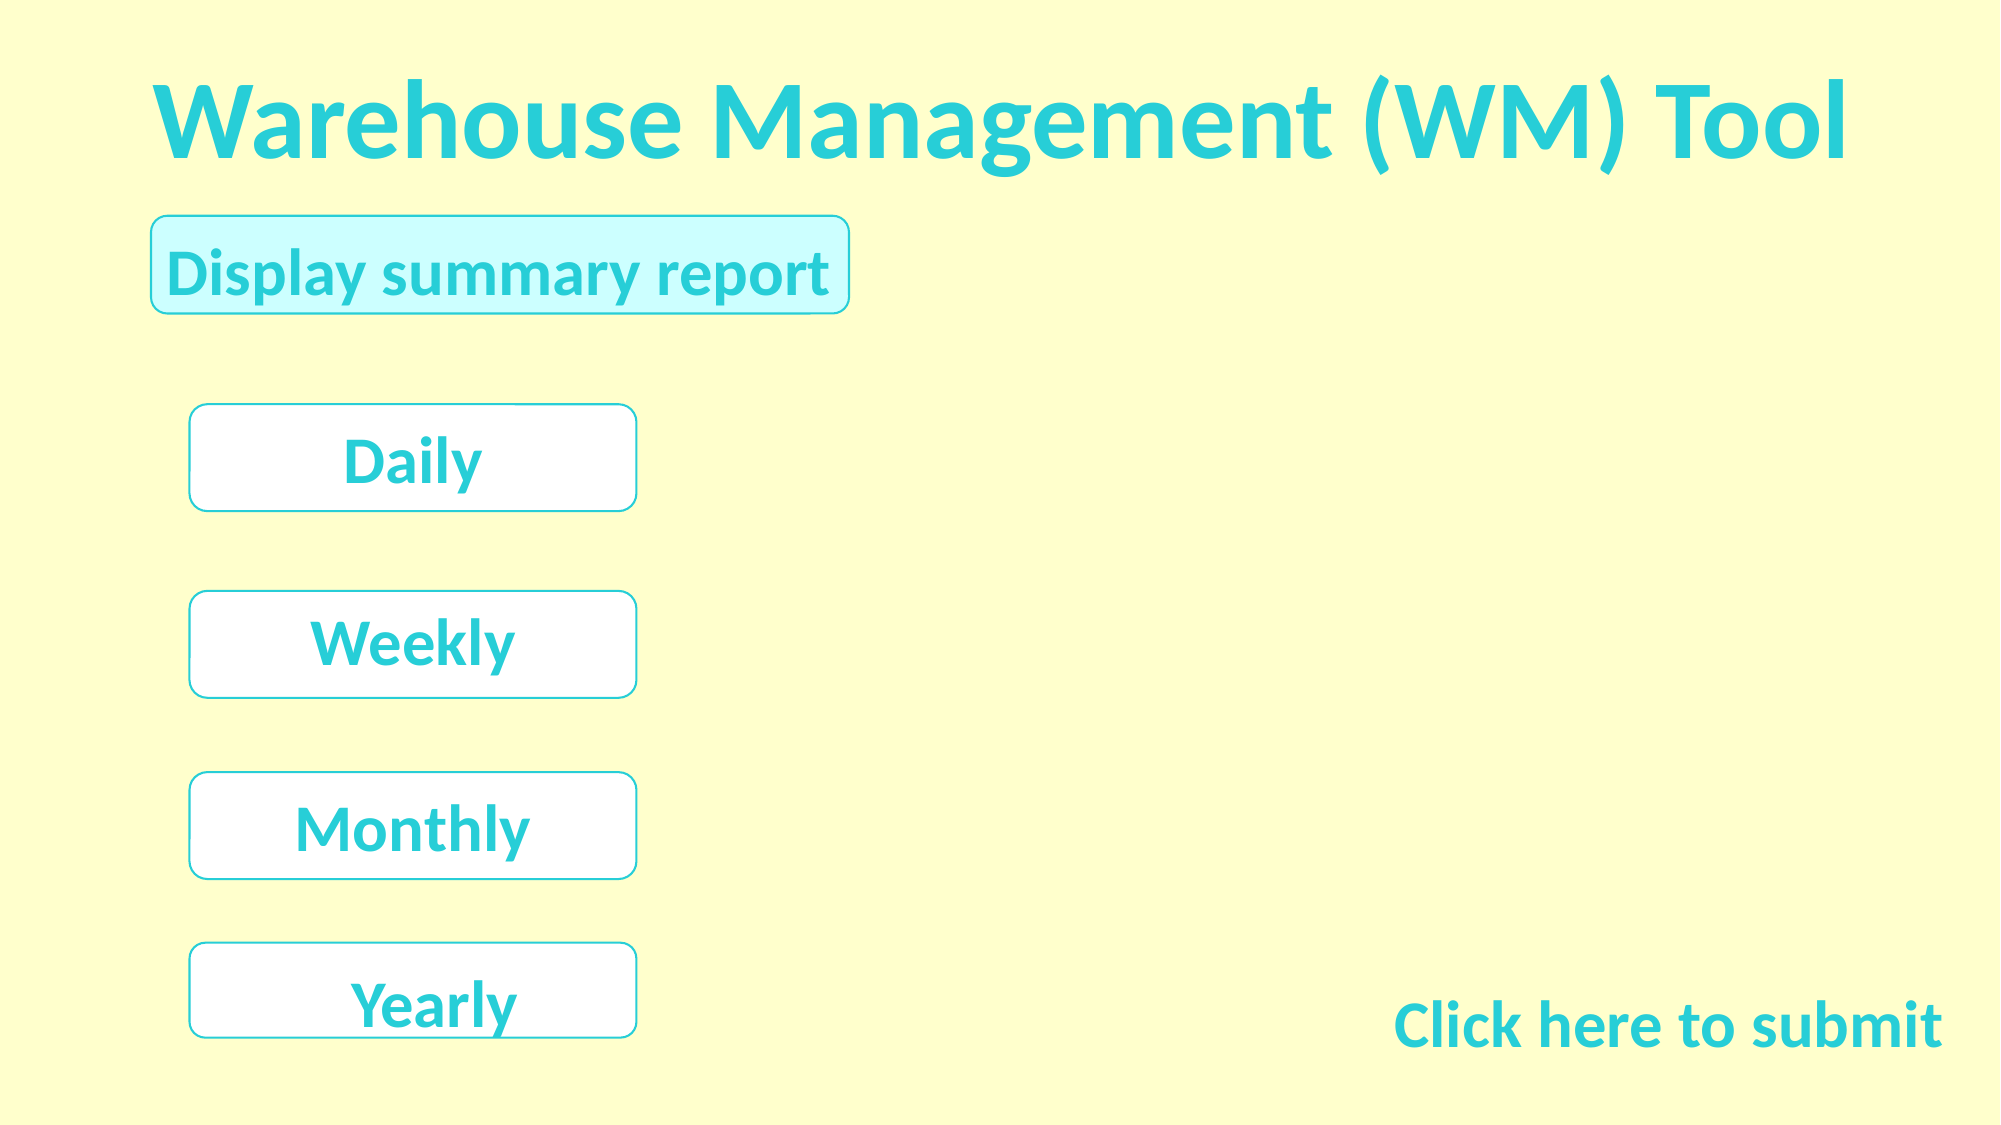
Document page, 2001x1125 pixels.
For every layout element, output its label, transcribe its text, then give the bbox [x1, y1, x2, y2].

text_box [154, 214, 846, 221]
text_box Weekly [129, 590, 697, 686]
text_box Monthly [129, 777, 697, 873]
text_box [193, 771, 633, 777]
text_box [192, 505, 634, 513]
text_box [192, 873, 634, 881]
text_box Display summary report [129, 221, 869, 317]
text_box [193, 403, 633, 409]
text_box Warehouse Management (WM) Tool [137, 38, 1866, 189]
text_box [189, 941, 637, 953]
text_box Yearly [151, 953, 719, 1049]
text_box Daily [129, 409, 697, 505]
text_box [189, 686, 637, 699]
text_box Click here to submit [1338, 972, 2000, 1068]
